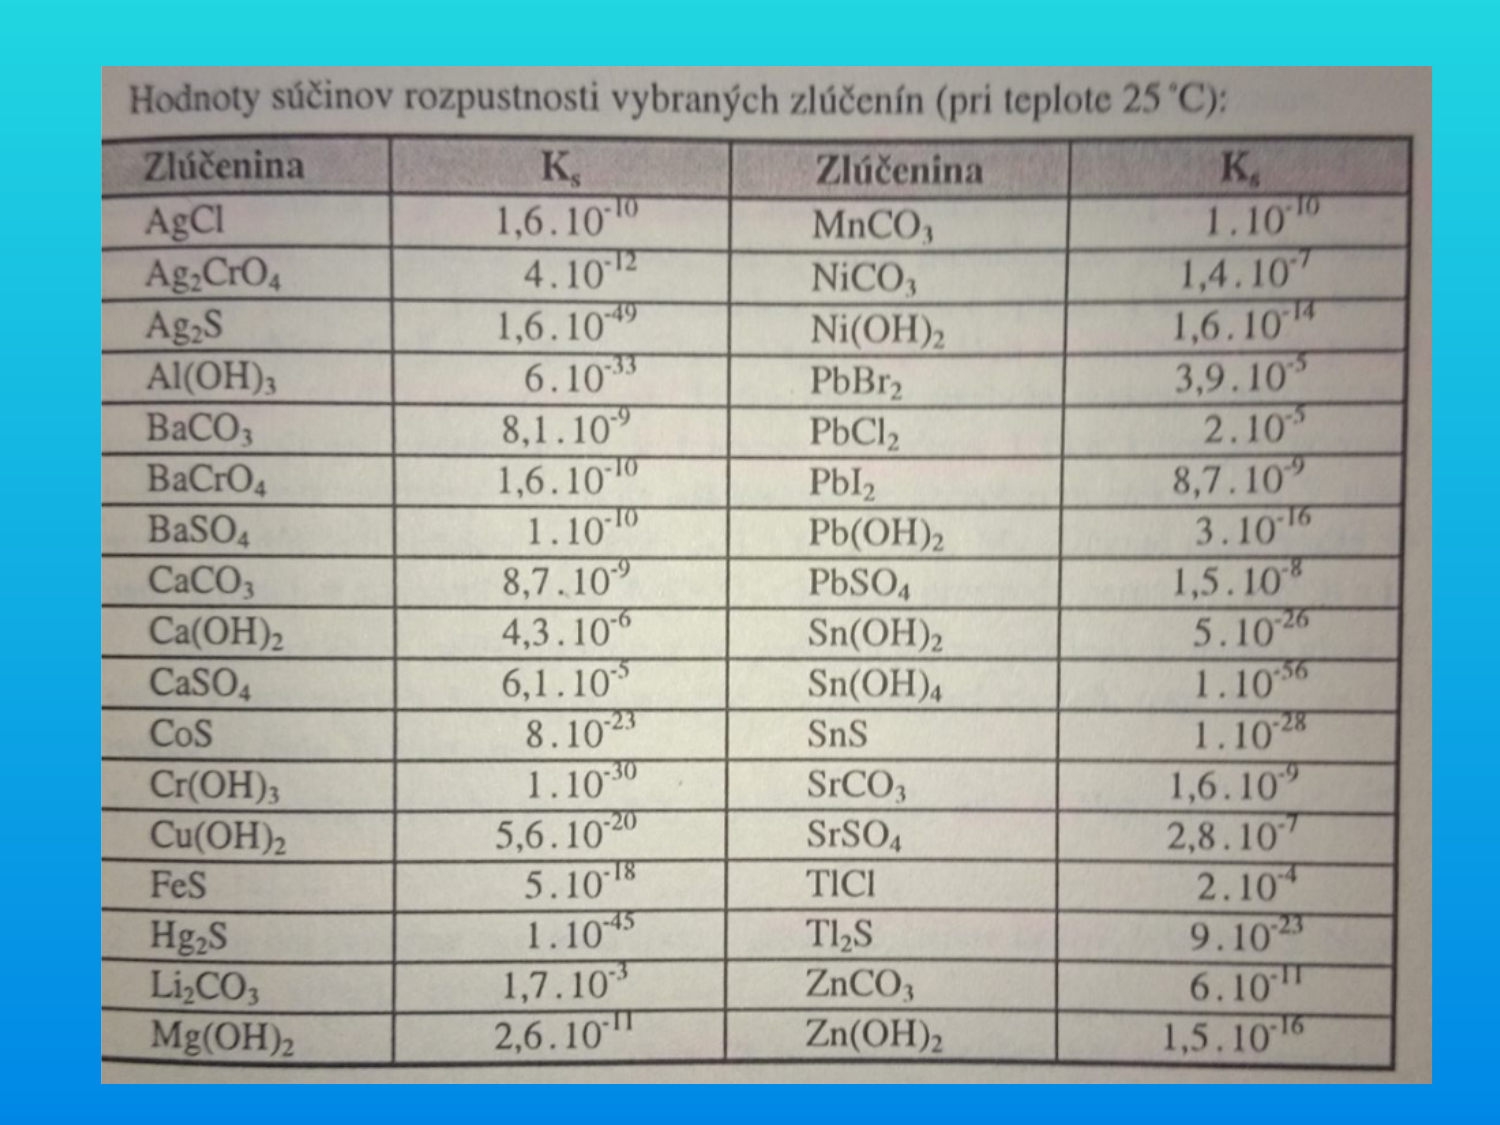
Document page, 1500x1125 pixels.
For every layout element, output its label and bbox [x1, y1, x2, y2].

list [257, 0, 1275, 1125]
picture [1275, 66, 1500, 1084]
picture [102, 66, 257, 1084]
